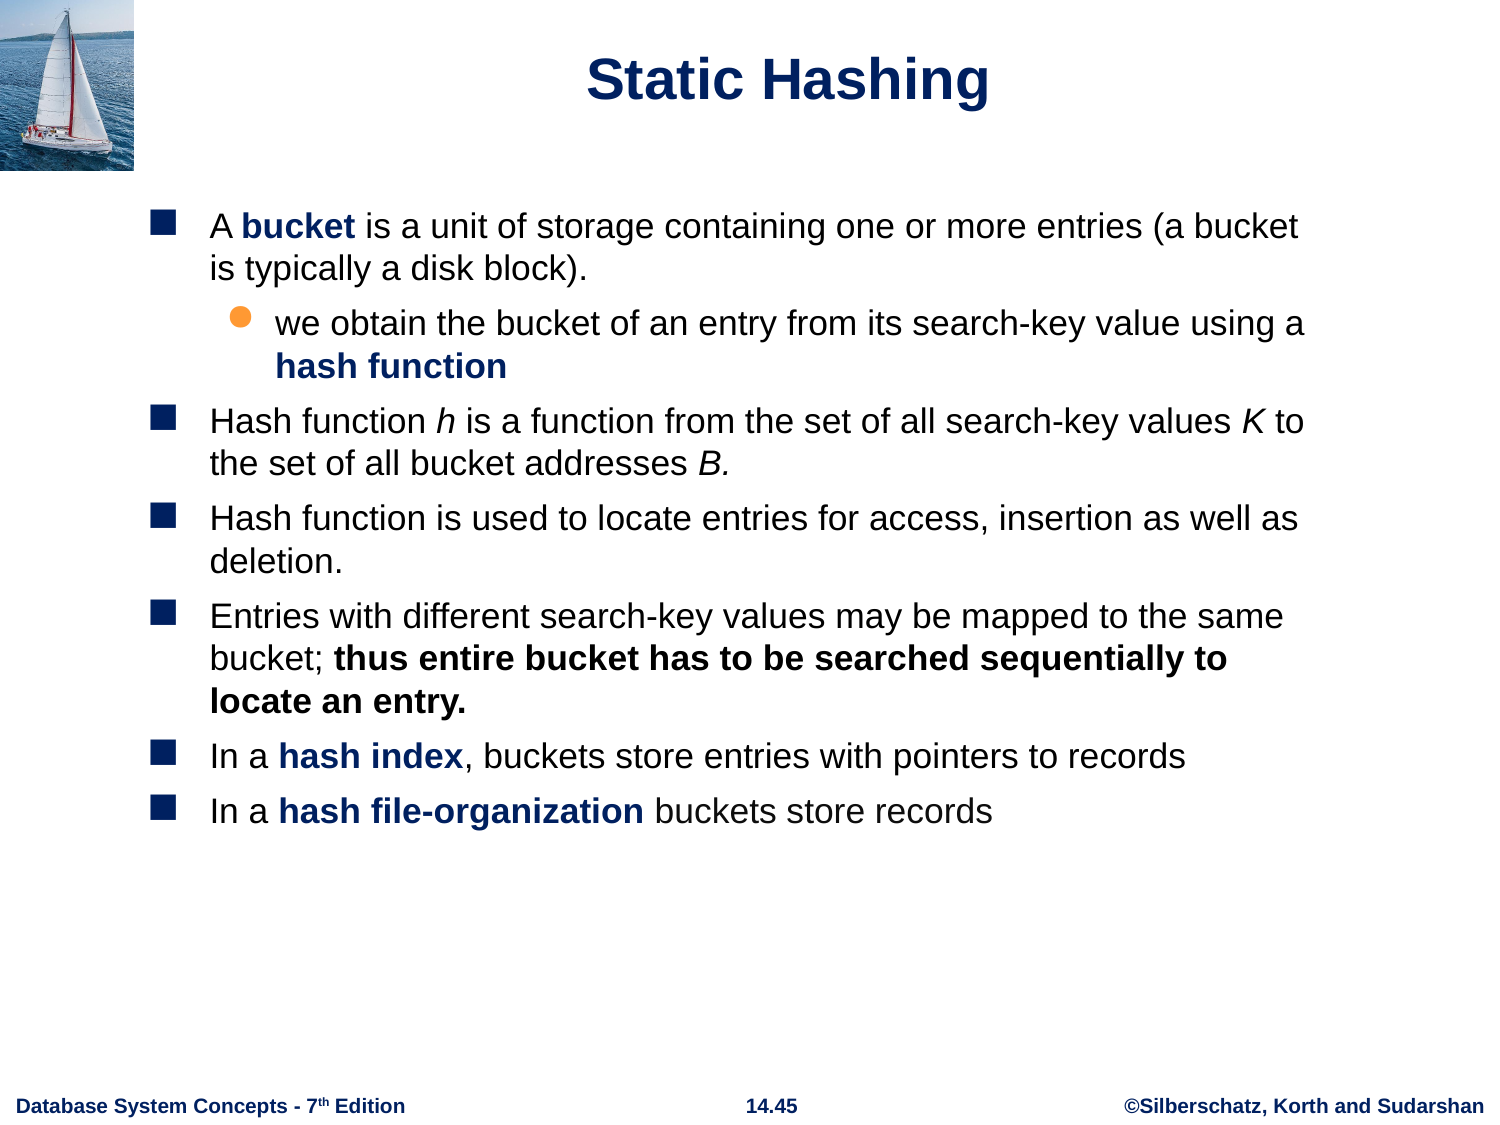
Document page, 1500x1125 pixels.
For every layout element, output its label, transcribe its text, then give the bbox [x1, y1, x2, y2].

picture [0, 0, 134, 171]
list A bucket is a unit of storage containing one or more entries (a bucket is typically a disk block). we obtain the bucket of an entry from its search-key value using a hash function Hash function h is a function from the set of all search-key values K to the set of all bucket addresses B. Hash function is used to locate entries for access, insertion as well as deletion. Entries with different search-key values may be mapped to the same bucket; thus entire bucket has to be searched sequentially to locate an entry. In a hash index, buckets store entries with pointers to records In a hash file-organization buckets store records [138, 195, 1347, 875]
title Static Hashing [125, 18, 1452, 120]
